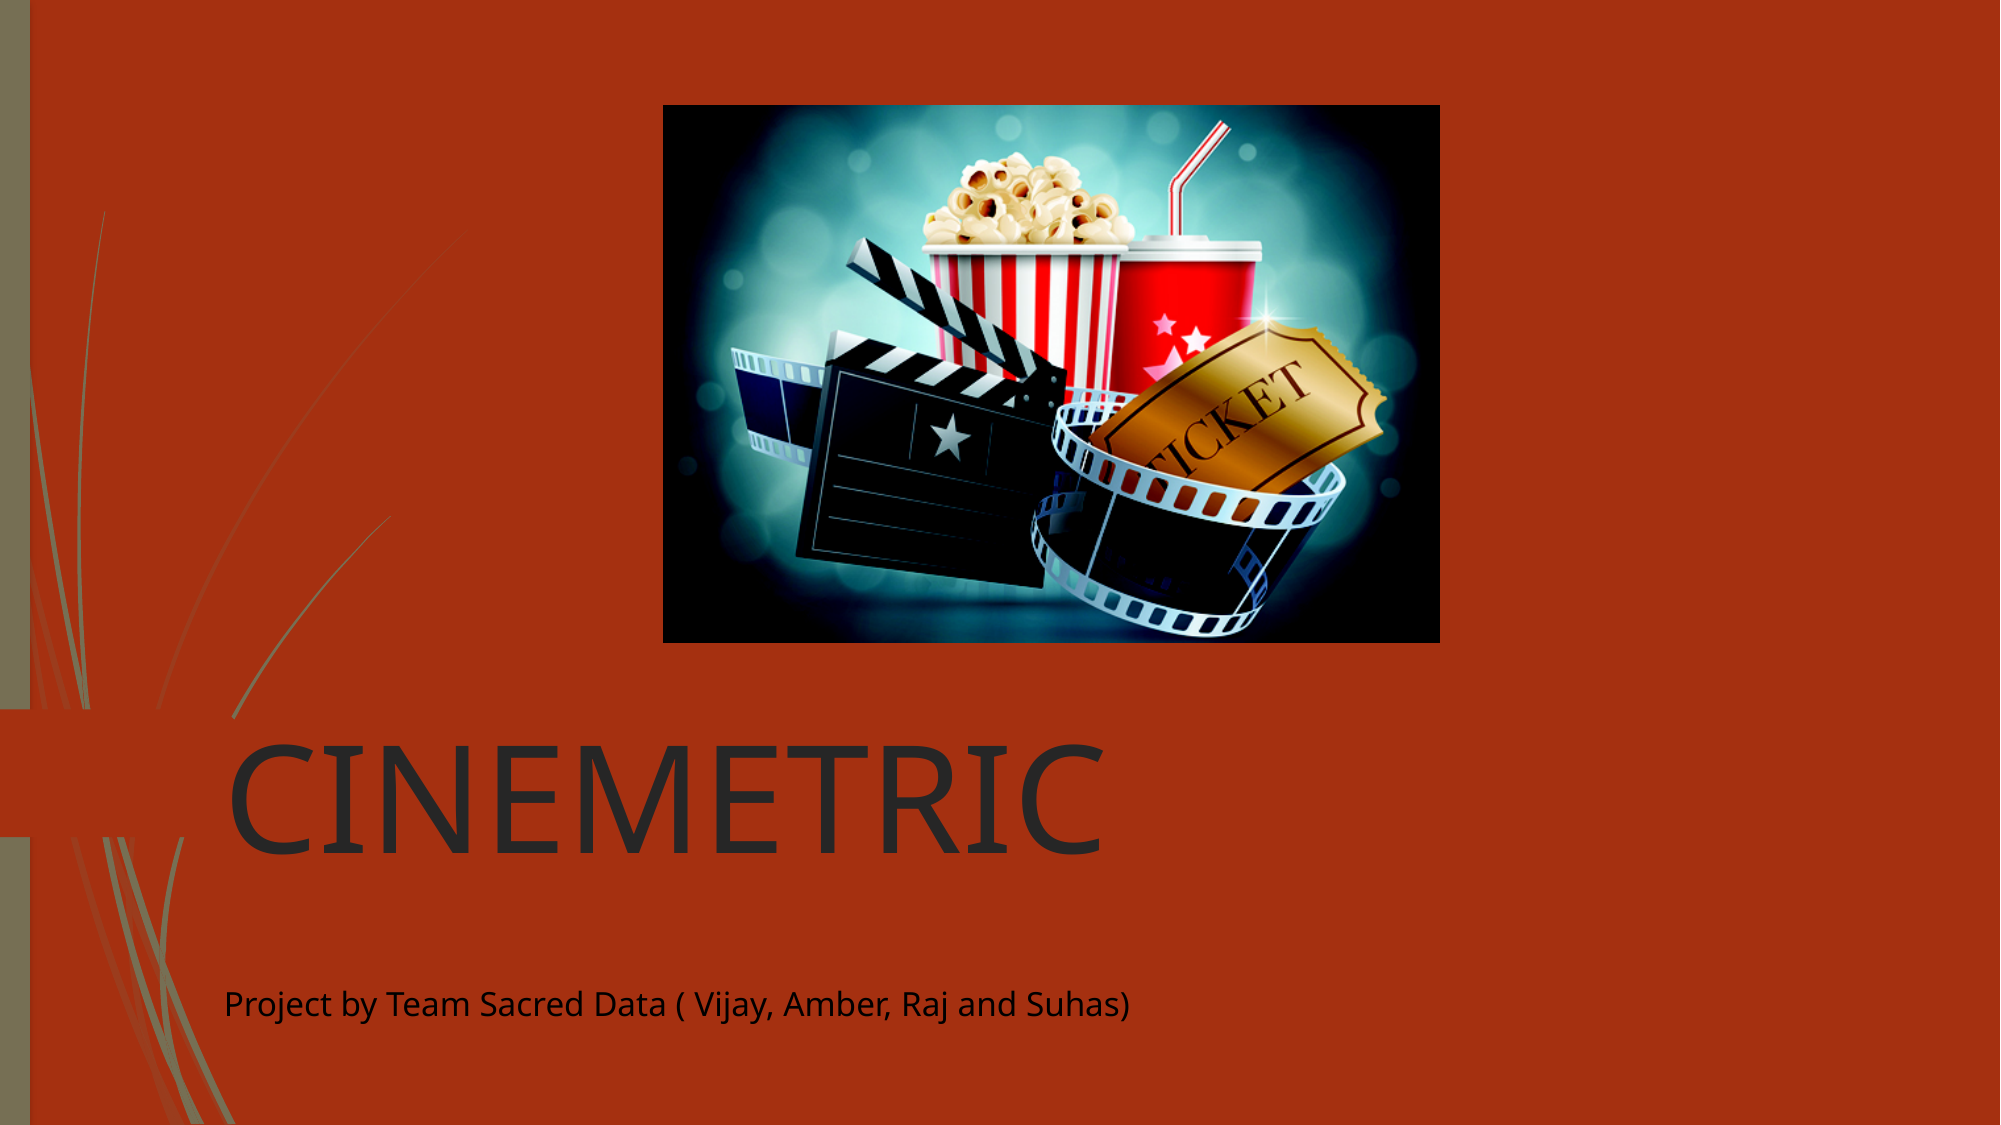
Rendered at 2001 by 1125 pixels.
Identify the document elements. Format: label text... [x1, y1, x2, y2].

picture [702, 105, 1440, 644]
title CINEMETRIC [208, 695, 1895, 980]
subtitle Project by Team Sacred Data ( Vijay, Amber, Raj and Suhas) [208, 980, 1895, 1046]
picture [663, 105, 956, 644]
picture [1360, 506, 1366, 518]
